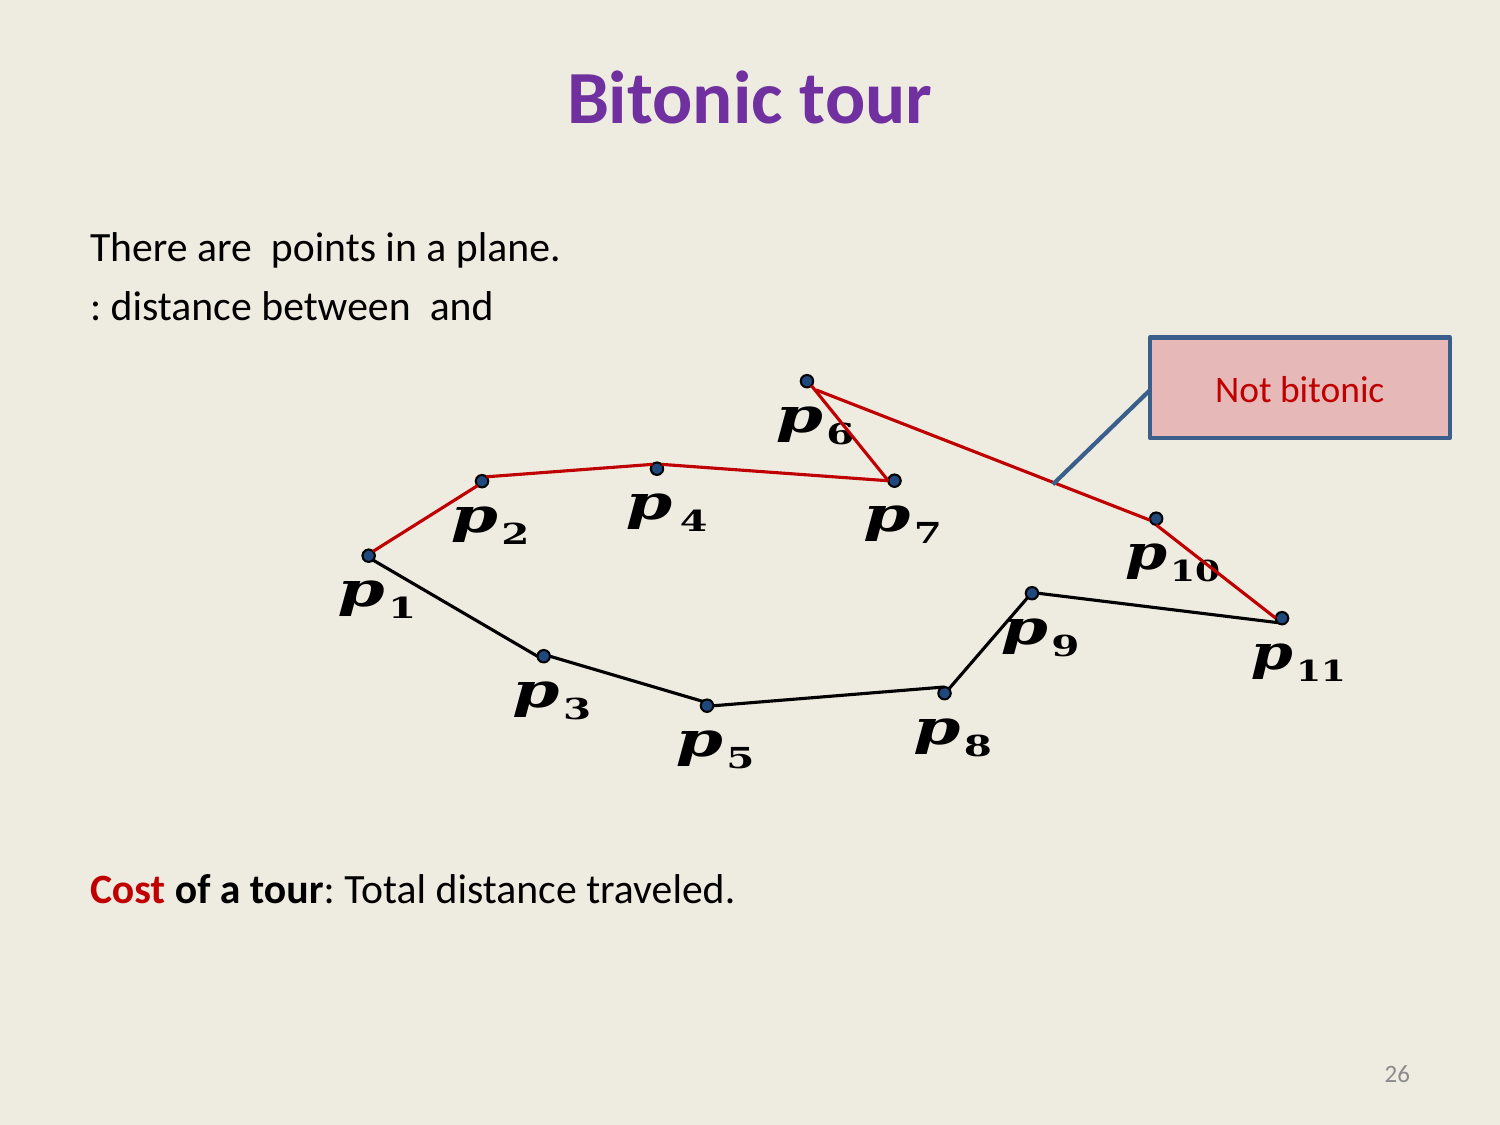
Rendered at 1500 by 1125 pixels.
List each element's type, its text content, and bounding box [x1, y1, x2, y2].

title Bitonic tour [75, 45, 1425, 233]
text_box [661, 464, 889, 481]
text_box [1038, 592, 1278, 623]
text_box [948, 597, 1028, 690]
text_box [372, 559, 538, 657]
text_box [713, 686, 945, 706]
text_box Not bitonic [1148, 335, 1452, 440]
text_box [337, 374, 1349, 776]
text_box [372, 485, 478, 552]
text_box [486, 464, 653, 478]
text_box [815, 389, 1151, 521]
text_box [1155, 524, 1276, 591]
slide_number 26 [1074, 1042, 1425, 1103]
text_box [811, 385, 889, 463]
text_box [549, 655, 703, 702]
